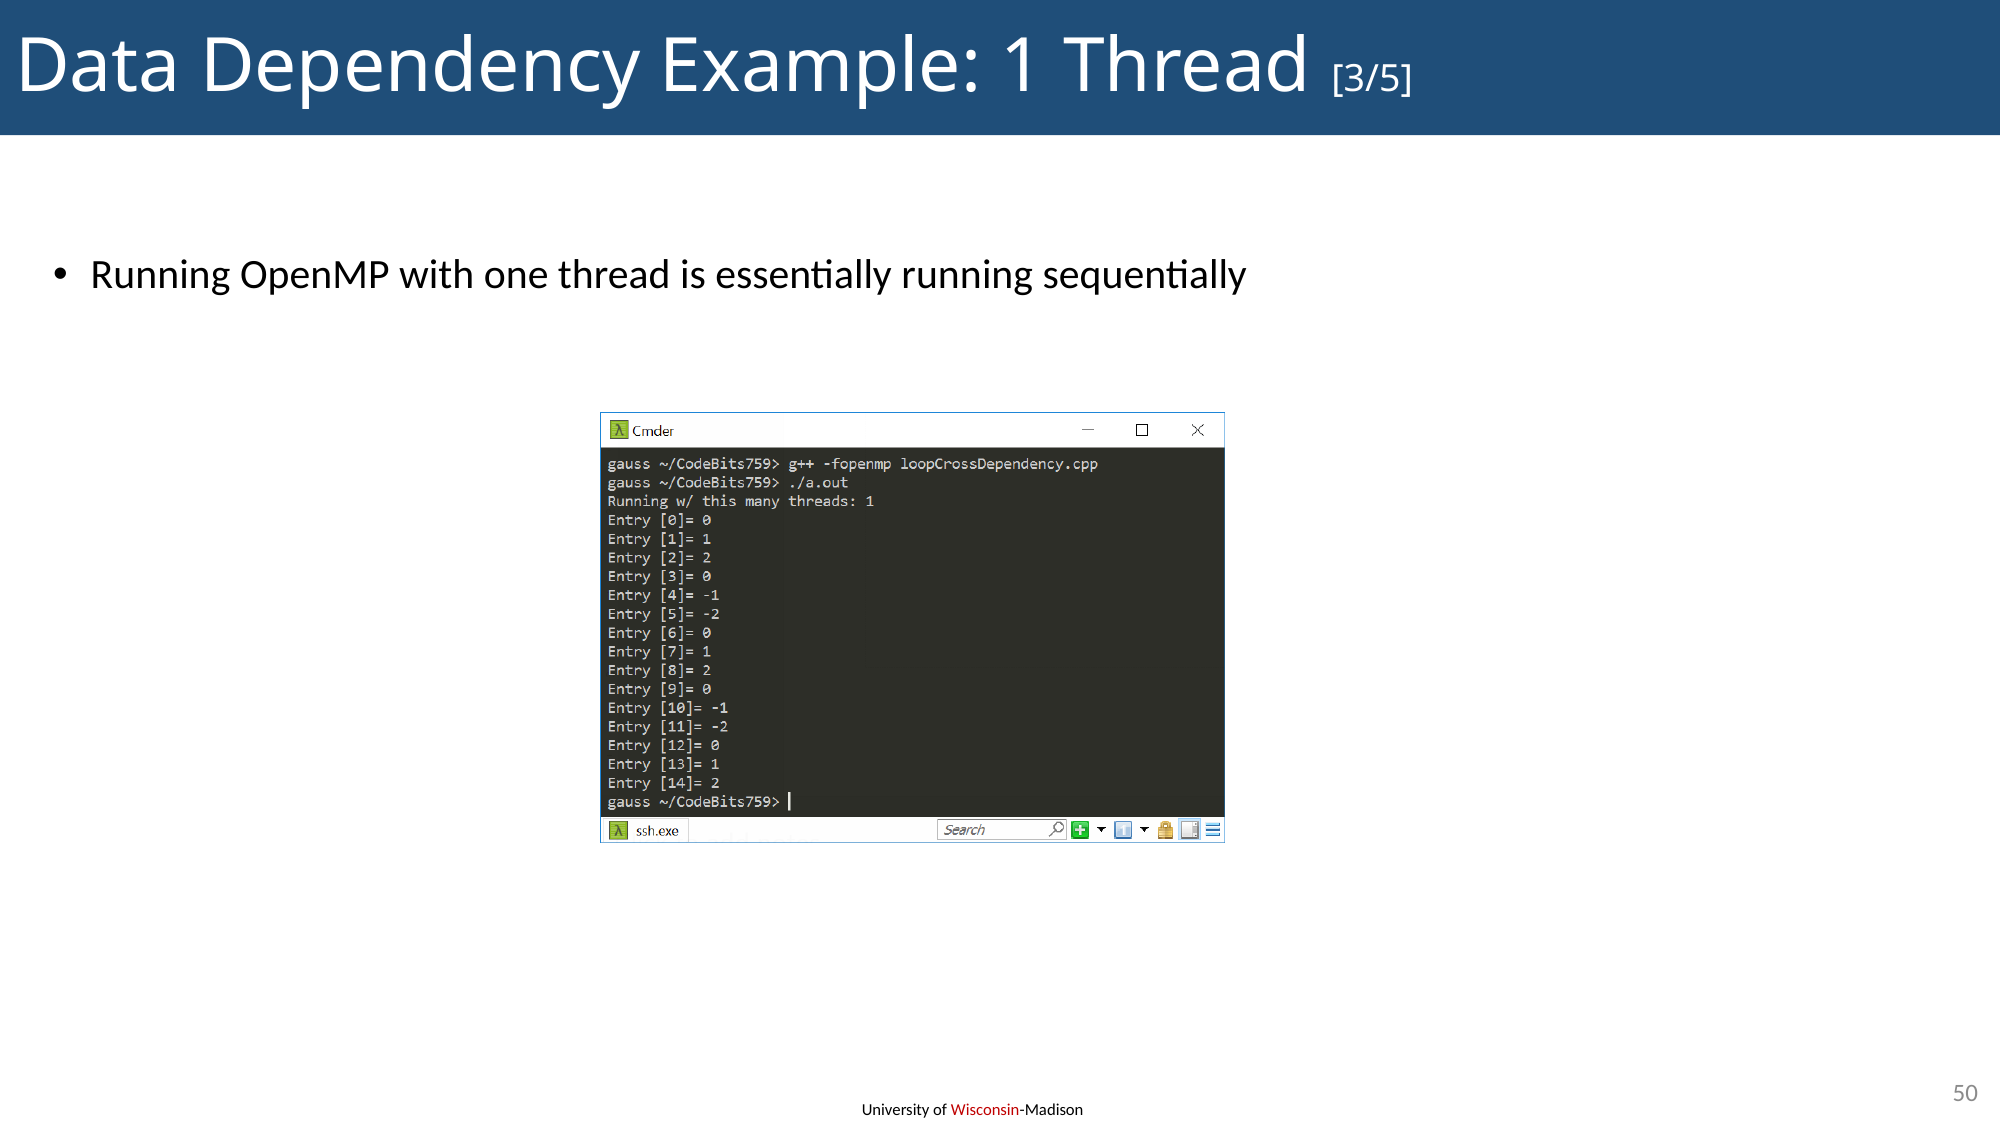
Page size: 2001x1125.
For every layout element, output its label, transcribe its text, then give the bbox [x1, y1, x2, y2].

list Running OpenMP with one thread is essentially running sequentially [38, 245, 2000, 1055]
slide_number 50 [1879, 1069, 1994, 1114]
title Data Dependency Example: 1 Thread [3/5] [0, 0, 2000, 136]
picture [599, 412, 1225, 843]
